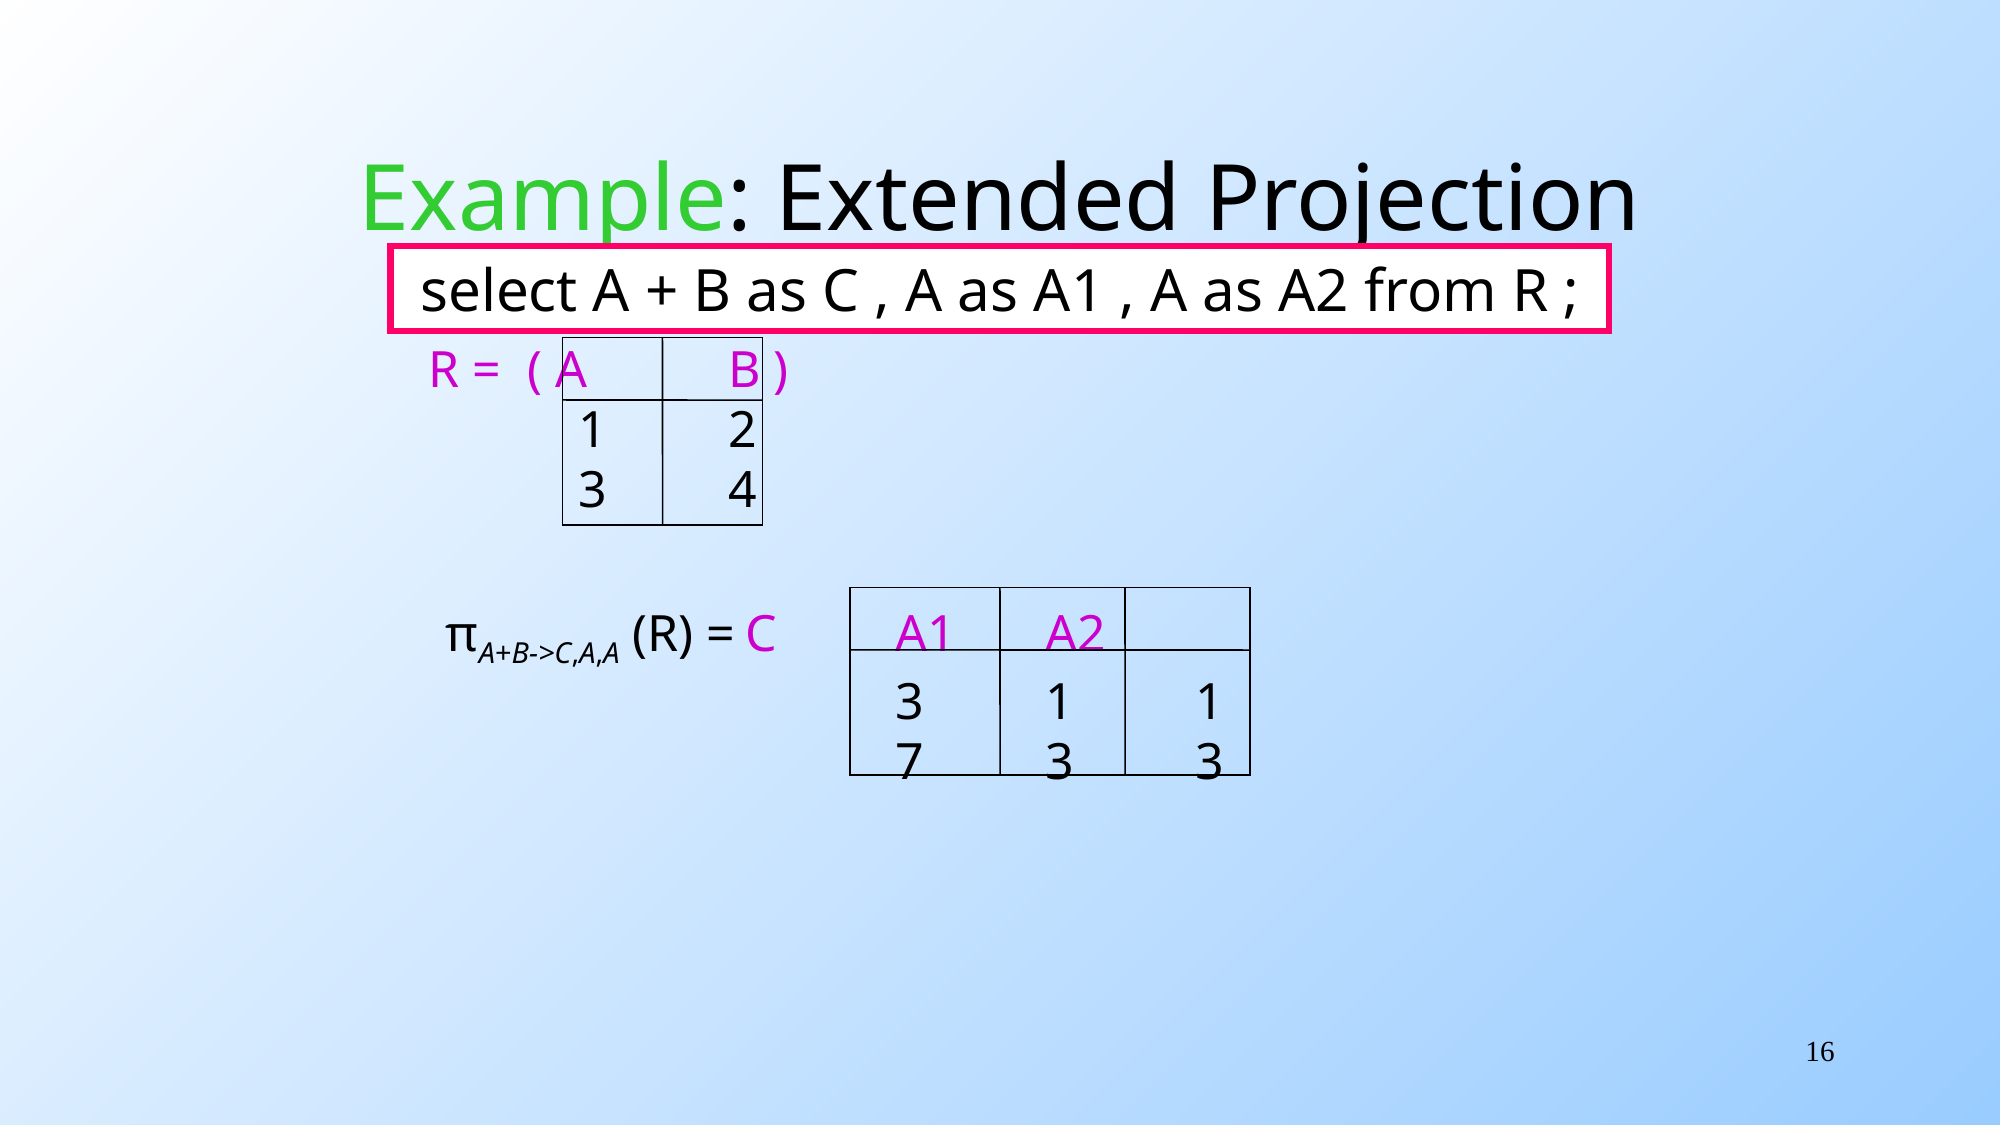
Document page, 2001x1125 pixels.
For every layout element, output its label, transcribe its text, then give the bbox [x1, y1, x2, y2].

text_box [663, 337, 763, 400]
text_box [562, 337, 662, 525]
title Example: Extended Projection [150, 99, 1850, 288]
text_box select A + B as C , A as A1 , A as A2 from R ; [390, 246, 1610, 331]
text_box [412, 587, 1259, 792]
text_box [663, 401, 763, 525]
slide_number 16 [1433, 1024, 1851, 1101]
text_box R = ( A B ) 1 2 3 4 [413, 331, 804, 526]
